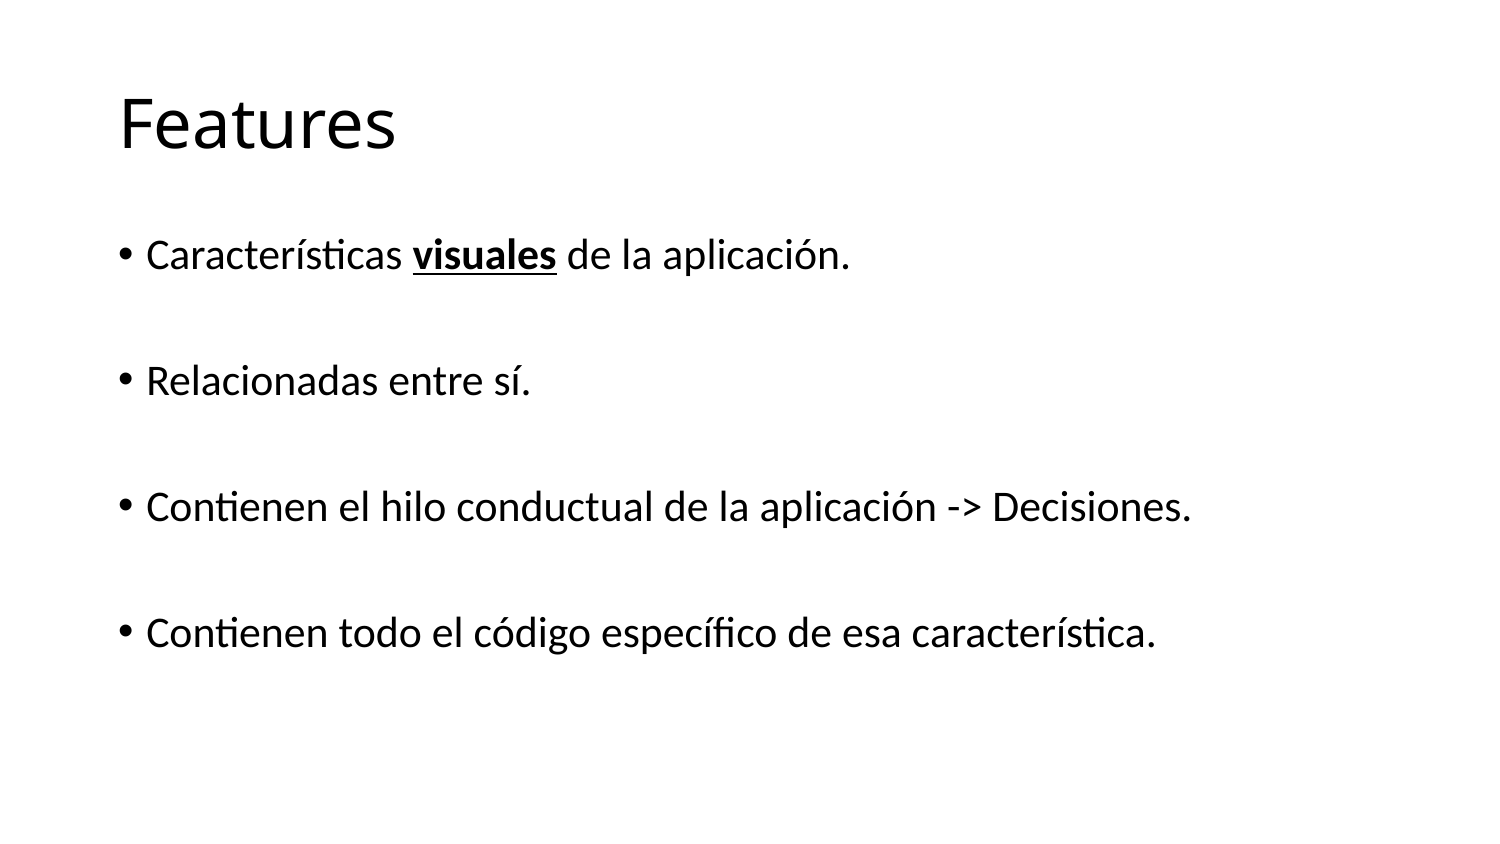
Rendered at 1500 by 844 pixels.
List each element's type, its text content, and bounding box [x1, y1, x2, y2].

list Características visuales de la aplicación. Relacionadas entre sí. Contienen el hilo conductual de la aplicación -> Decisiones. Contienen todo el código específico de esa característica. [103, 224, 1397, 760]
title Features [103, 44, 1397, 208]
